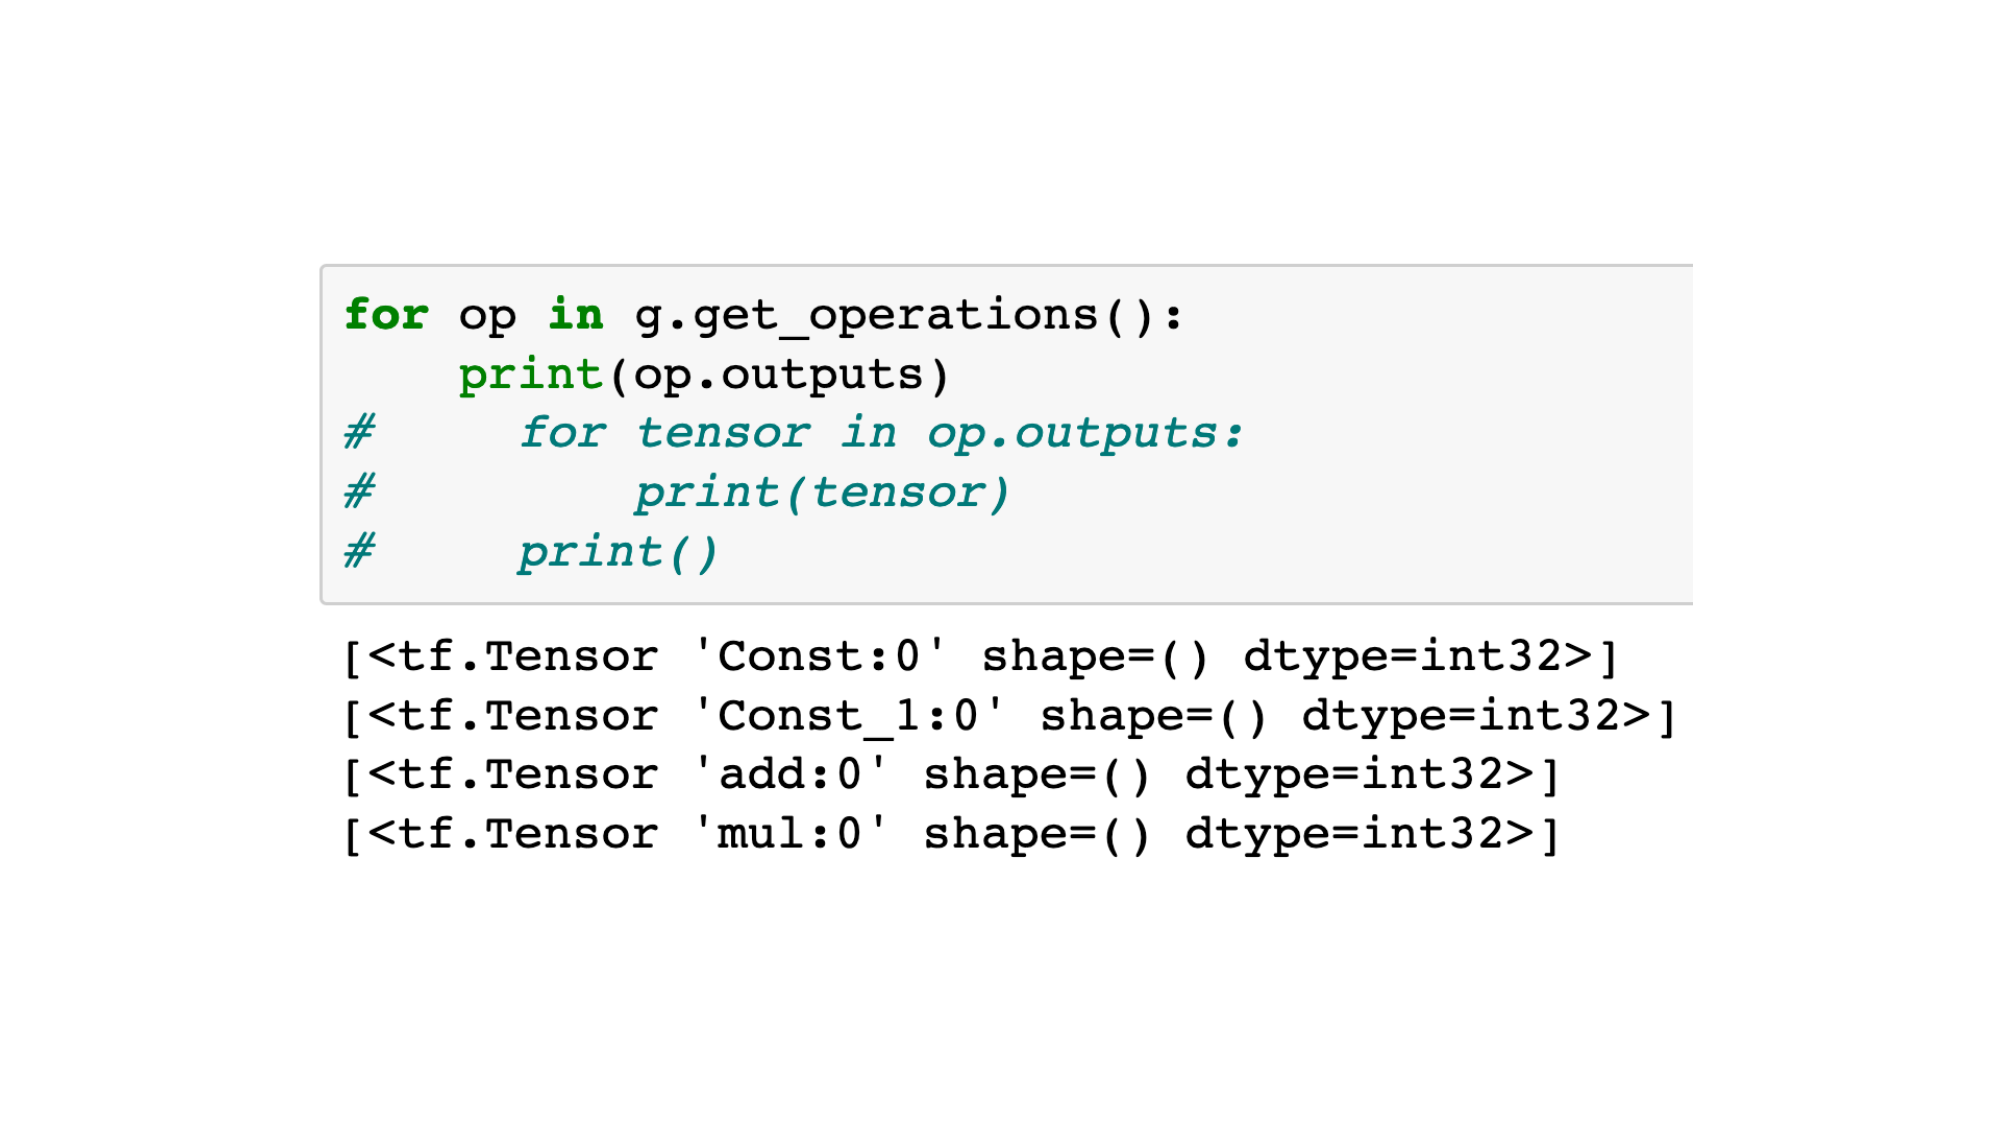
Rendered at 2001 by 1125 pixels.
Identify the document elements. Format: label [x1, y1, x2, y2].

picture [307, 244, 1693, 881]
